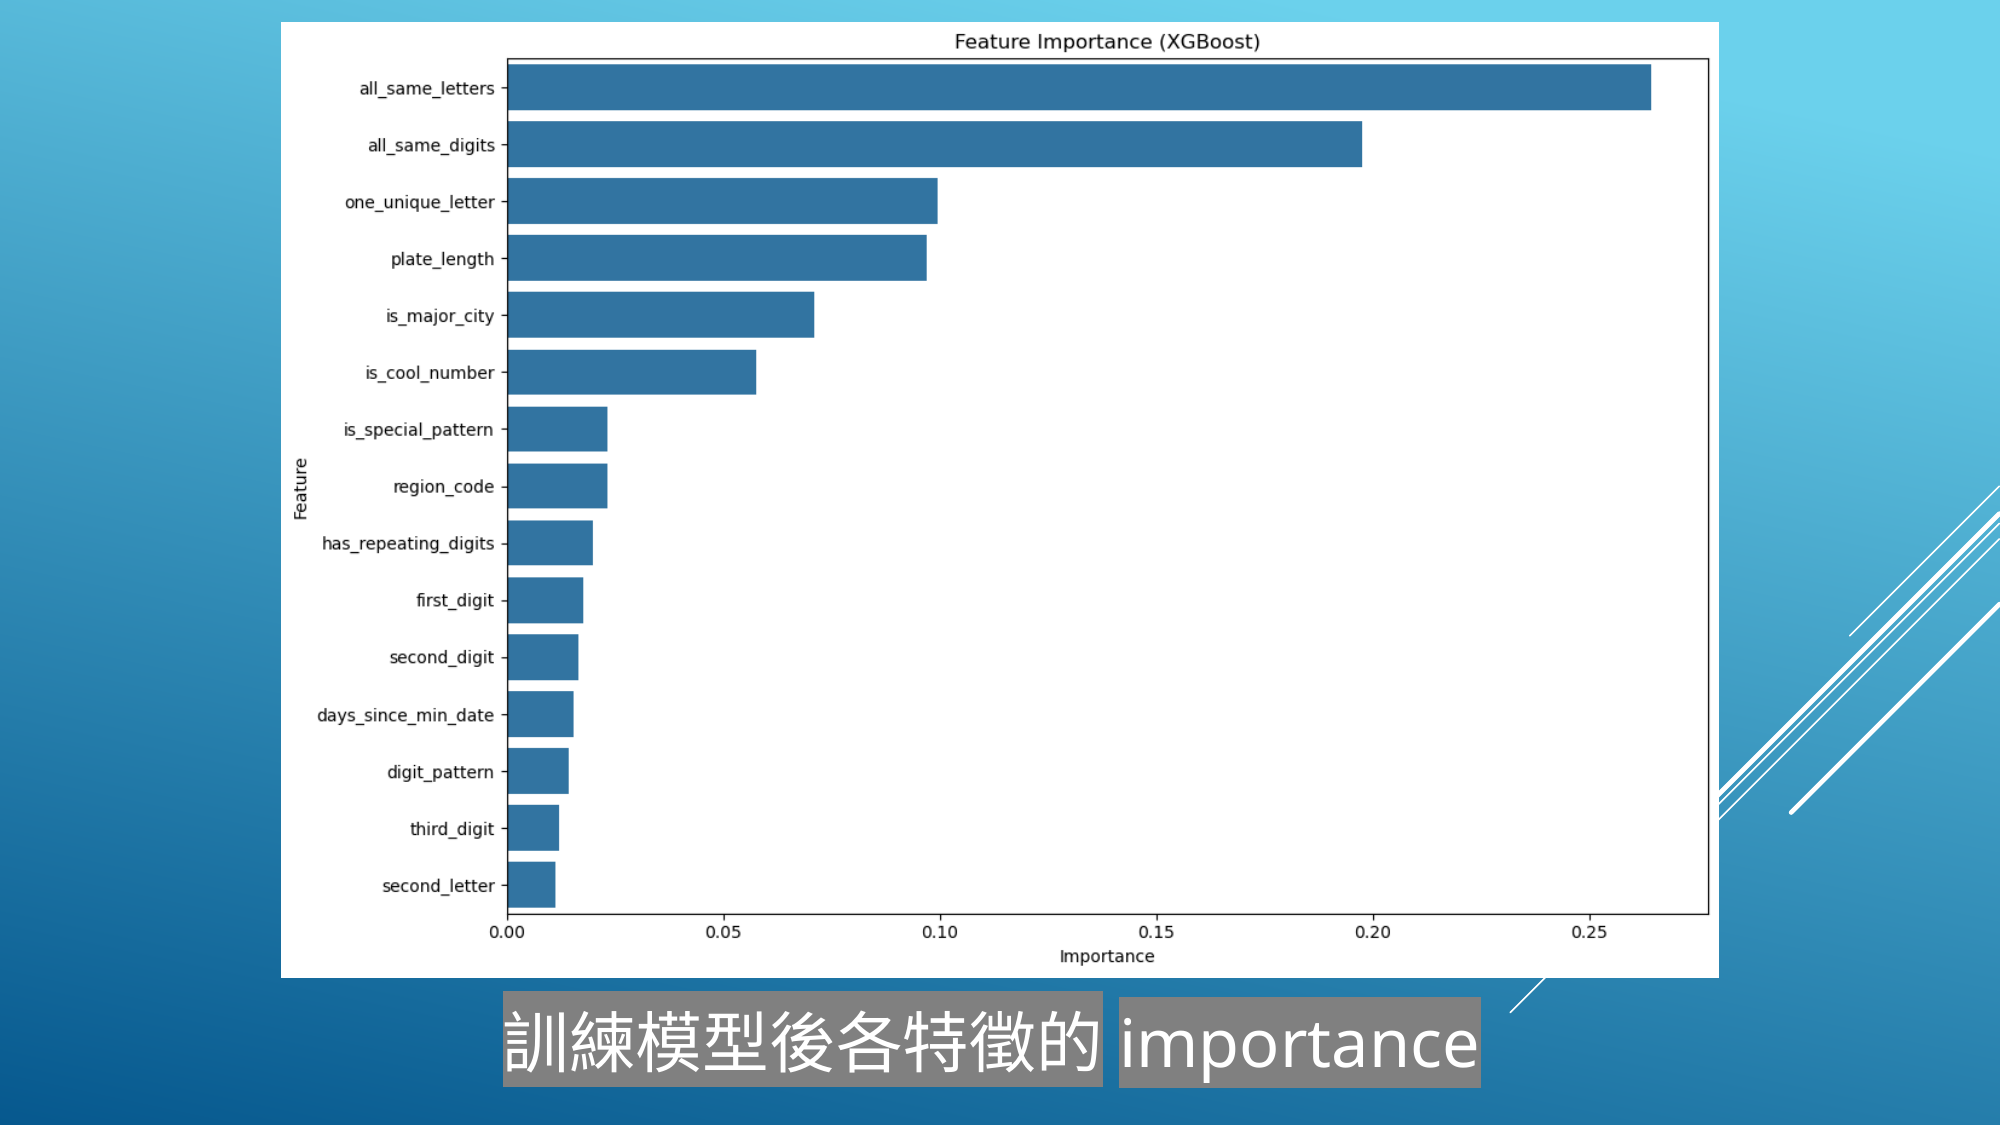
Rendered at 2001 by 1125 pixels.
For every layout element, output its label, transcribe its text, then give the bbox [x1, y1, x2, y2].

text_box 訓練模型後各特徵的importance [487, 993, 1599, 1089]
picture [280, 22, 1719, 979]
